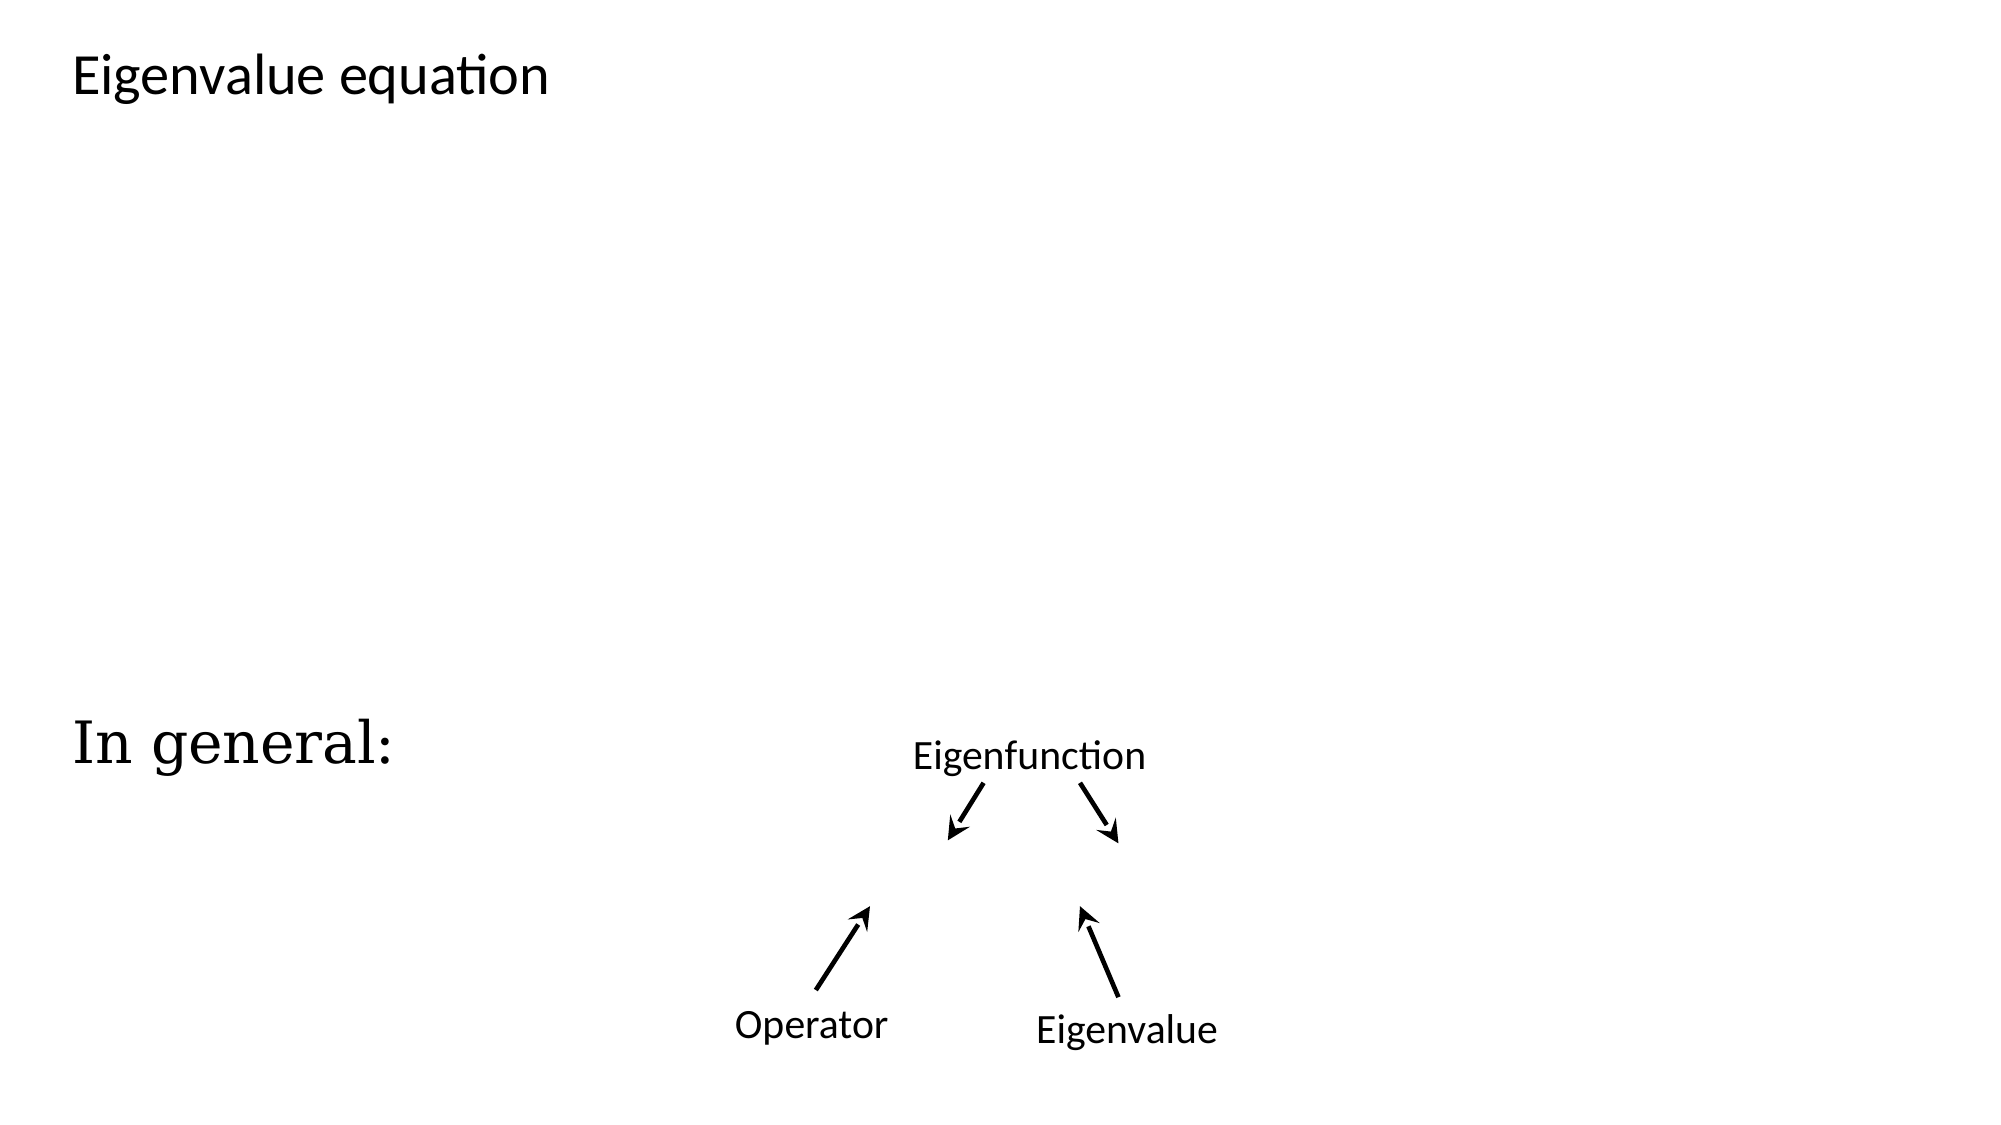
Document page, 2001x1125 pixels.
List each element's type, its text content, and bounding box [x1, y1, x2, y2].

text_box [1079, 782, 1119, 844]
text_box Eigenfunction [898, 720, 1162, 785]
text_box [1079, 906, 1119, 998]
text_box Operator [720, 989, 904, 1054]
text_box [947, 782, 984, 841]
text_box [815, 906, 870, 991]
text_box Eigenvalue [1021, 994, 1234, 1060]
